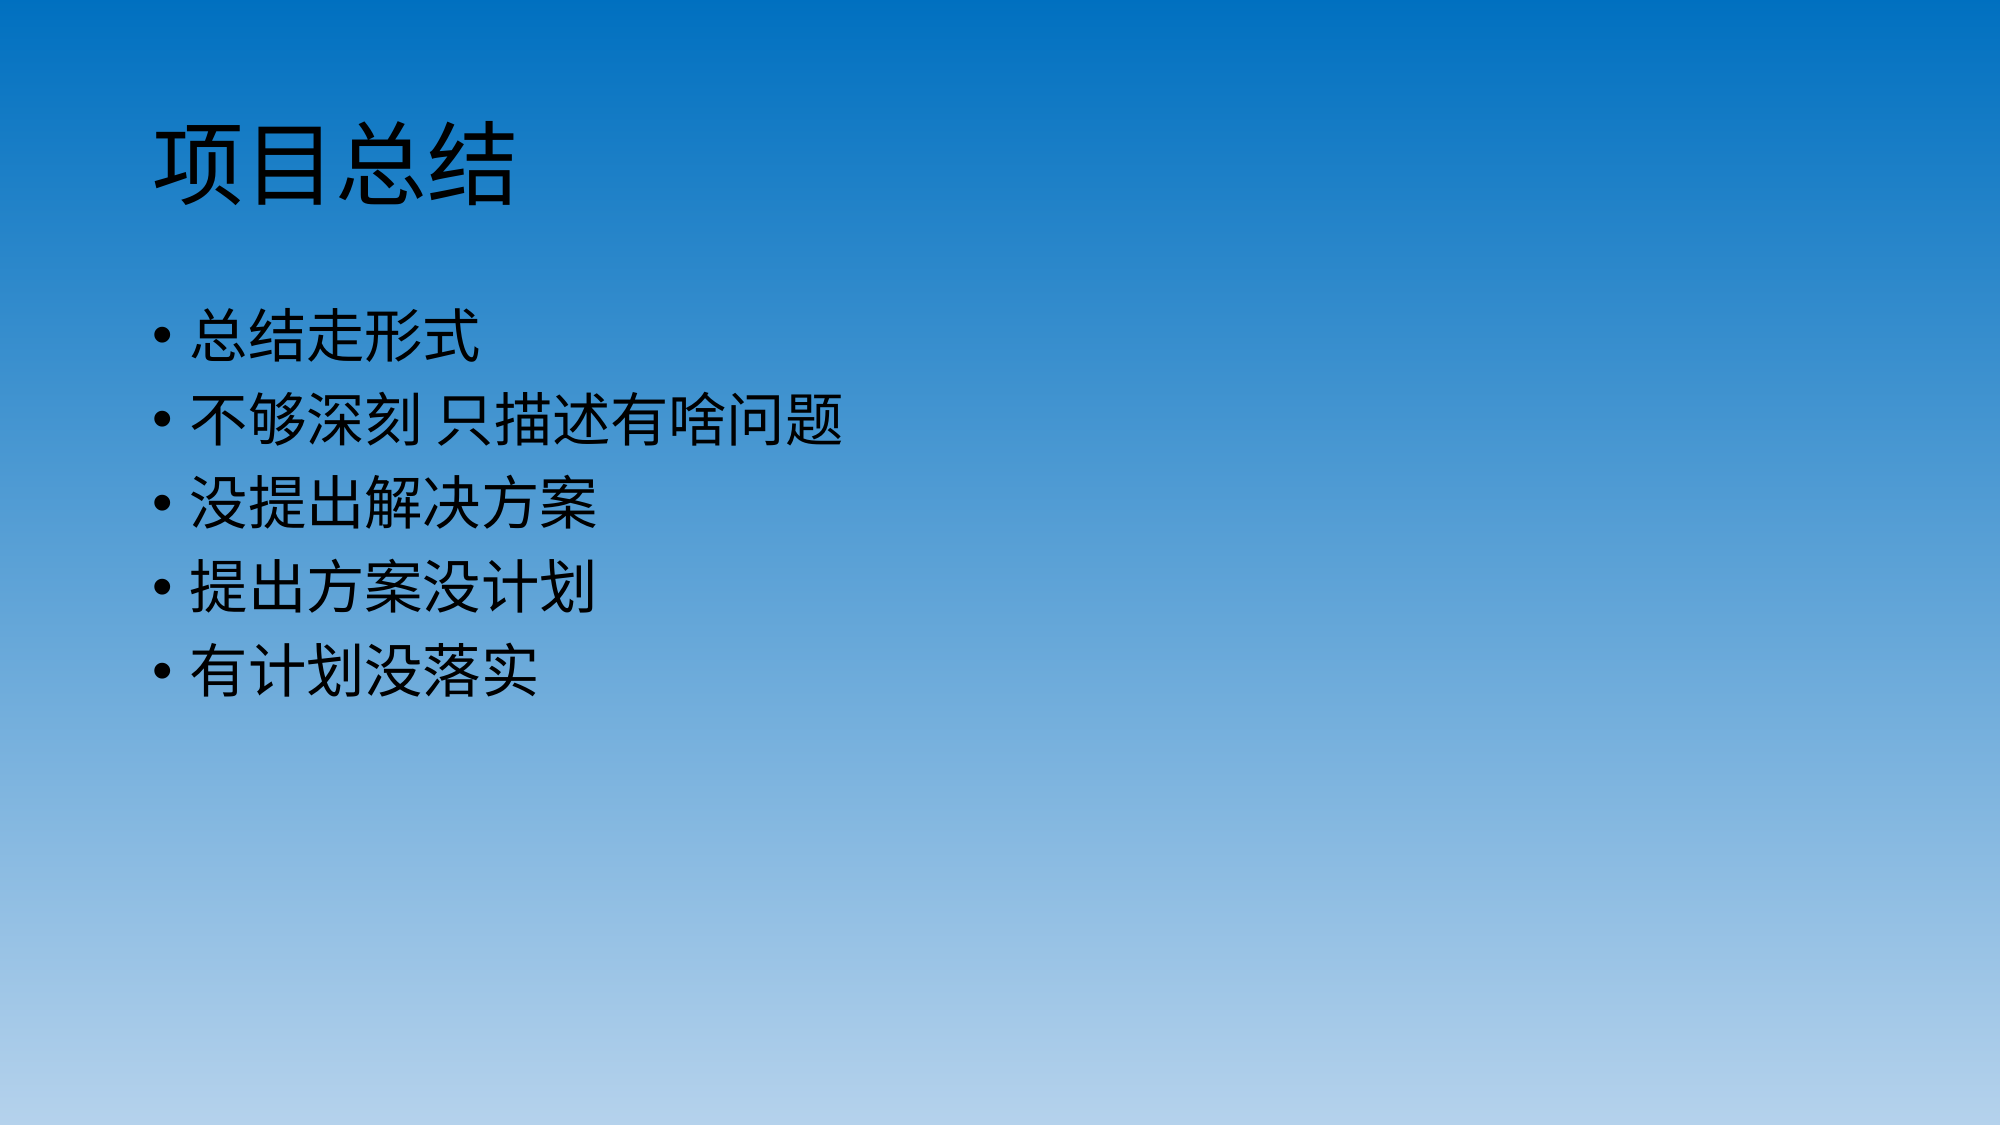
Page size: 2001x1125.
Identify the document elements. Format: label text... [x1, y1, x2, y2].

list 总结走形式 不够深刻 只描述有啥问题 没提出解决方案 提出方案没计划 有计划没落实 [137, 299, 1863, 1014]
title 项目总结 [137, 59, 1863, 278]
